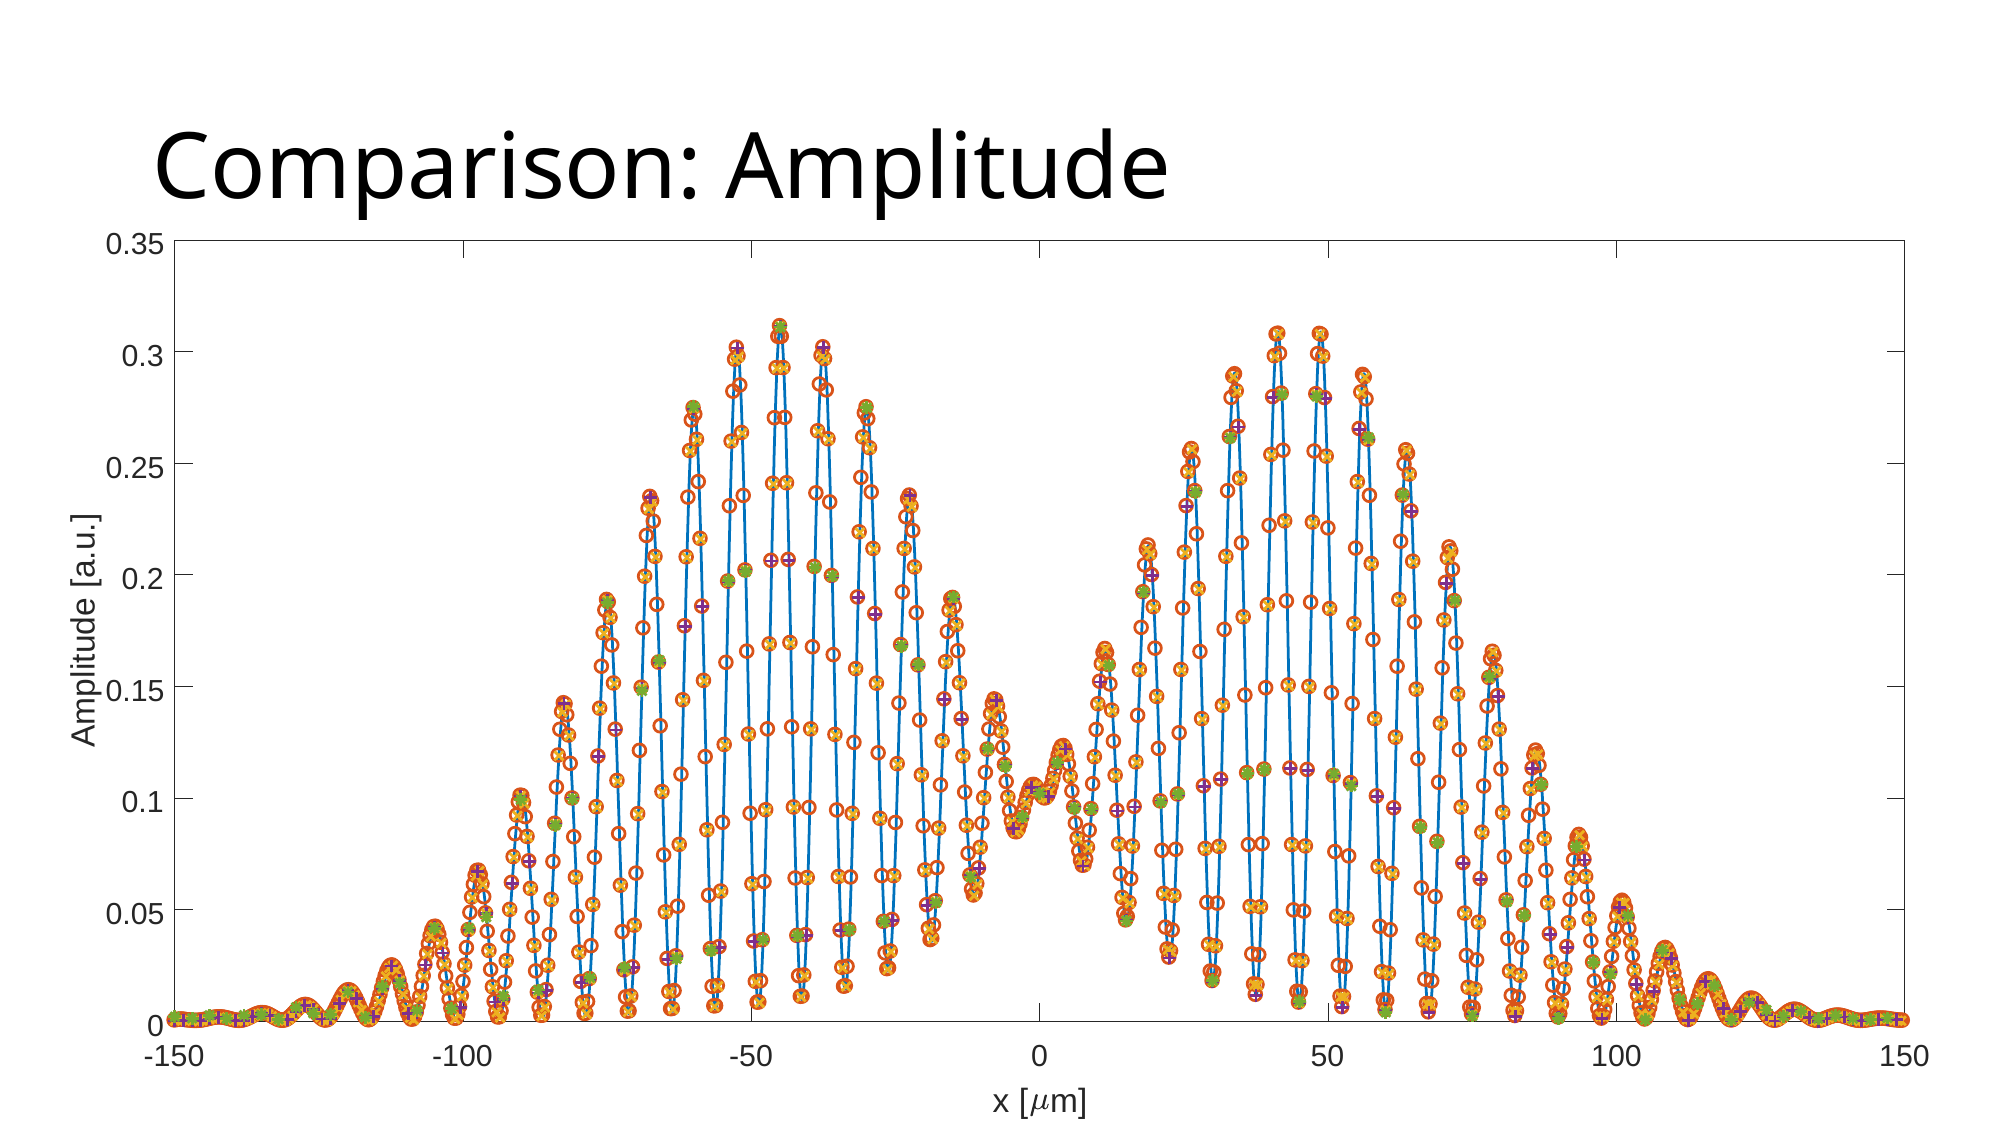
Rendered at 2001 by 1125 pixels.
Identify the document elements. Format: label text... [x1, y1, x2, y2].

picture [0, 168, 2000, 1125]
title Comparison: Amplitude [137, 59, 1863, 168]
